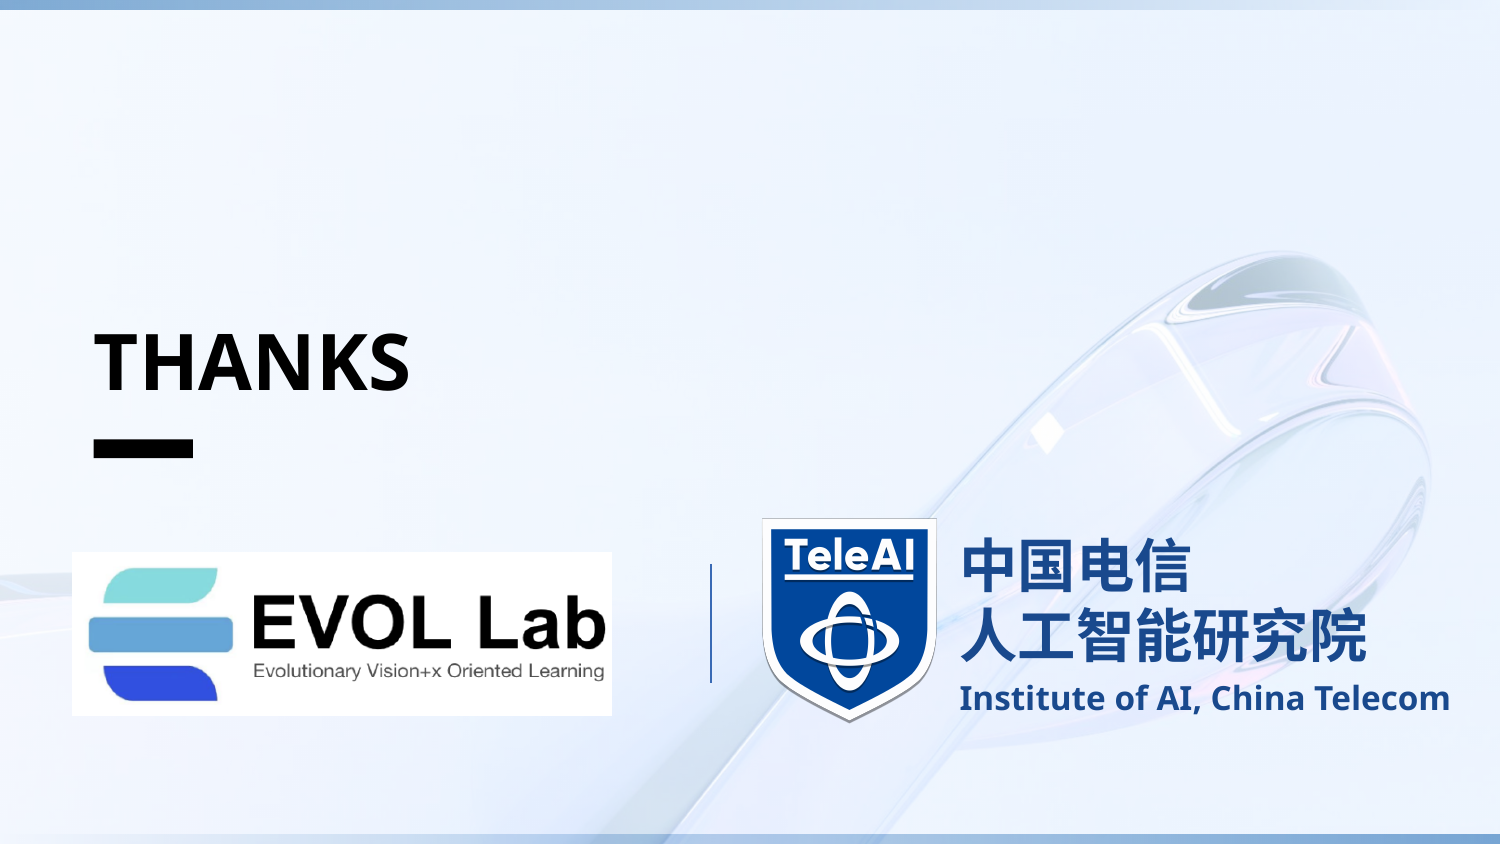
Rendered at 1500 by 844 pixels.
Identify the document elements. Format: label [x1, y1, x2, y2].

picture [0, 0, 1500, 844]
text_box [710, 515, 1500, 727]
